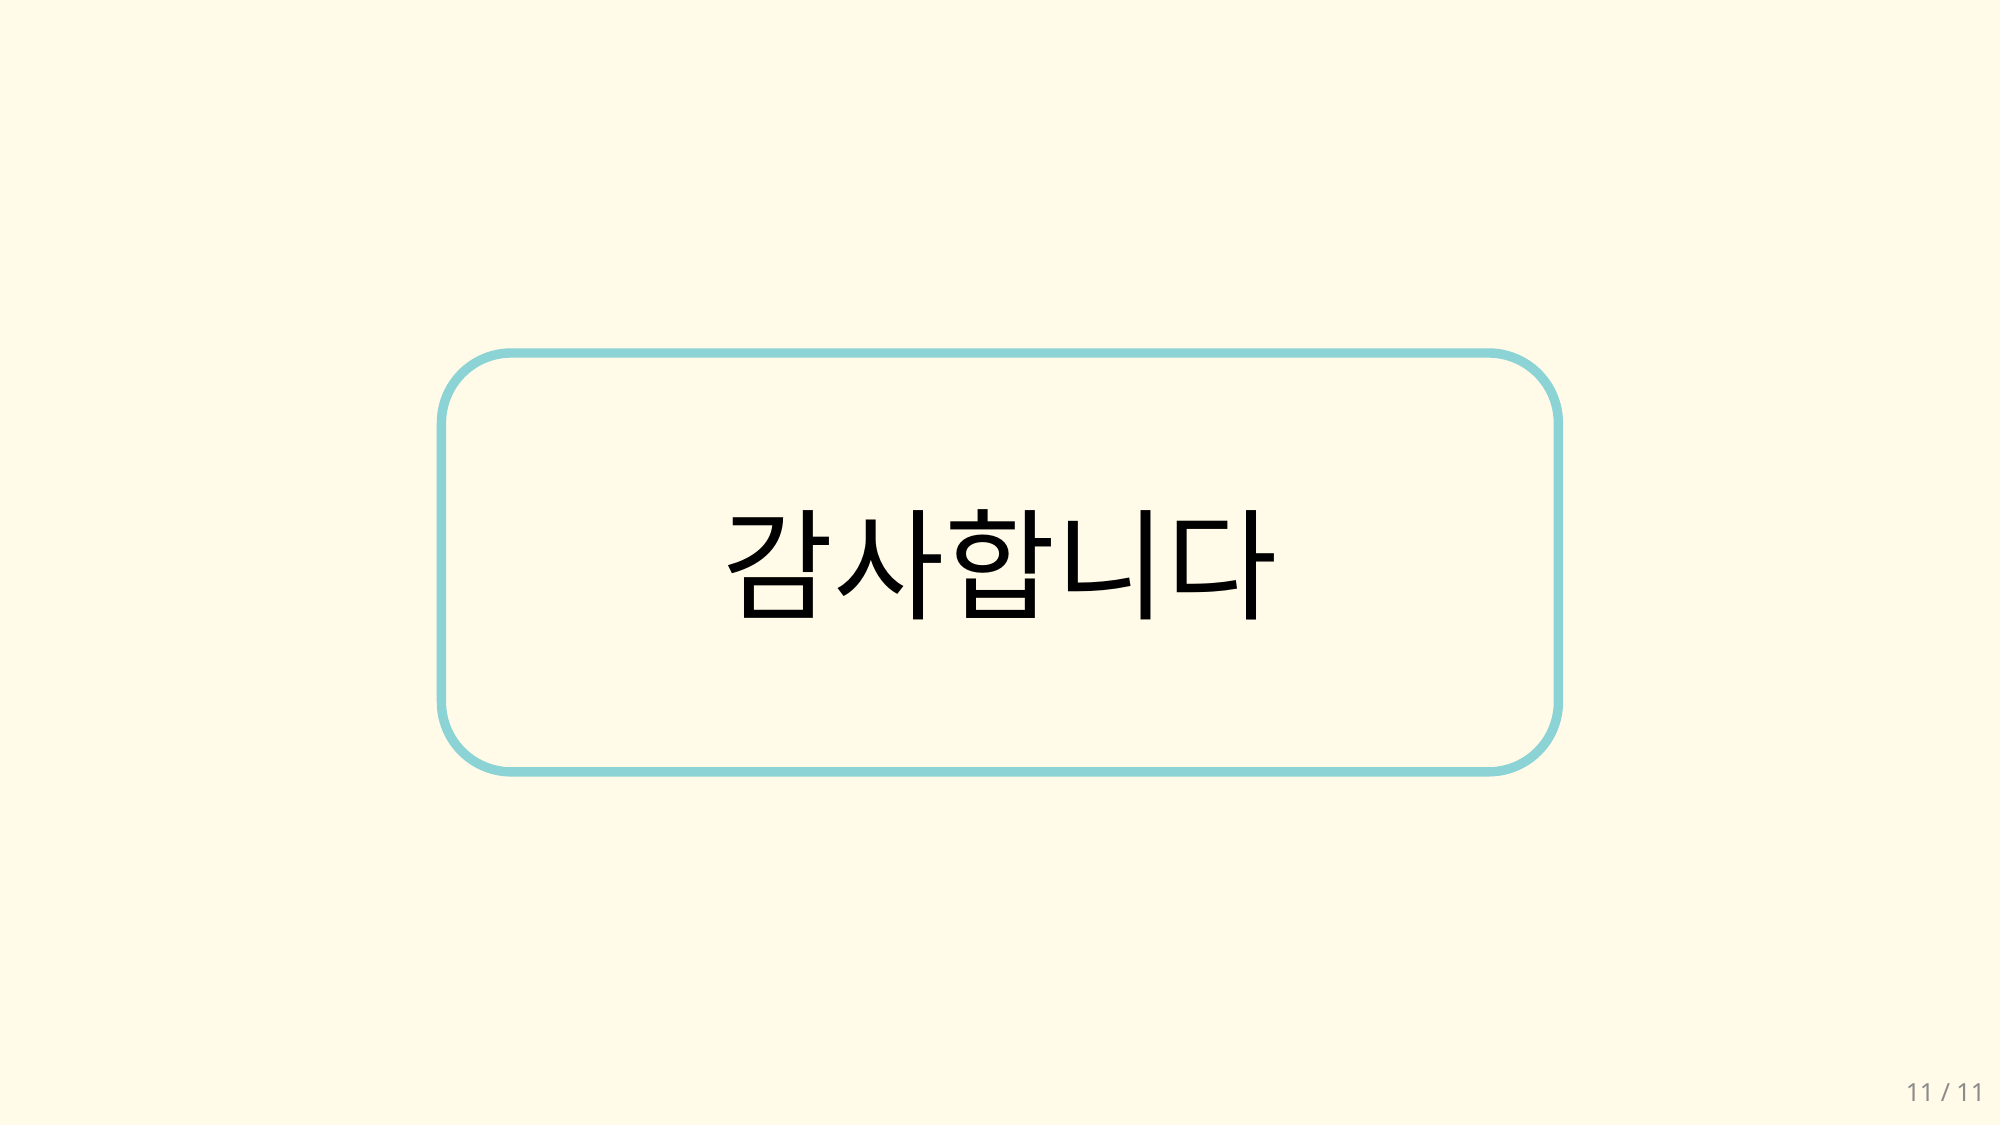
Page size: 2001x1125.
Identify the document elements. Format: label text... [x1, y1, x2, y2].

slide_number 11 / 11 [1550, 1063, 2000, 1124]
text_box 감사합니다 [440, 351, 1560, 773]
